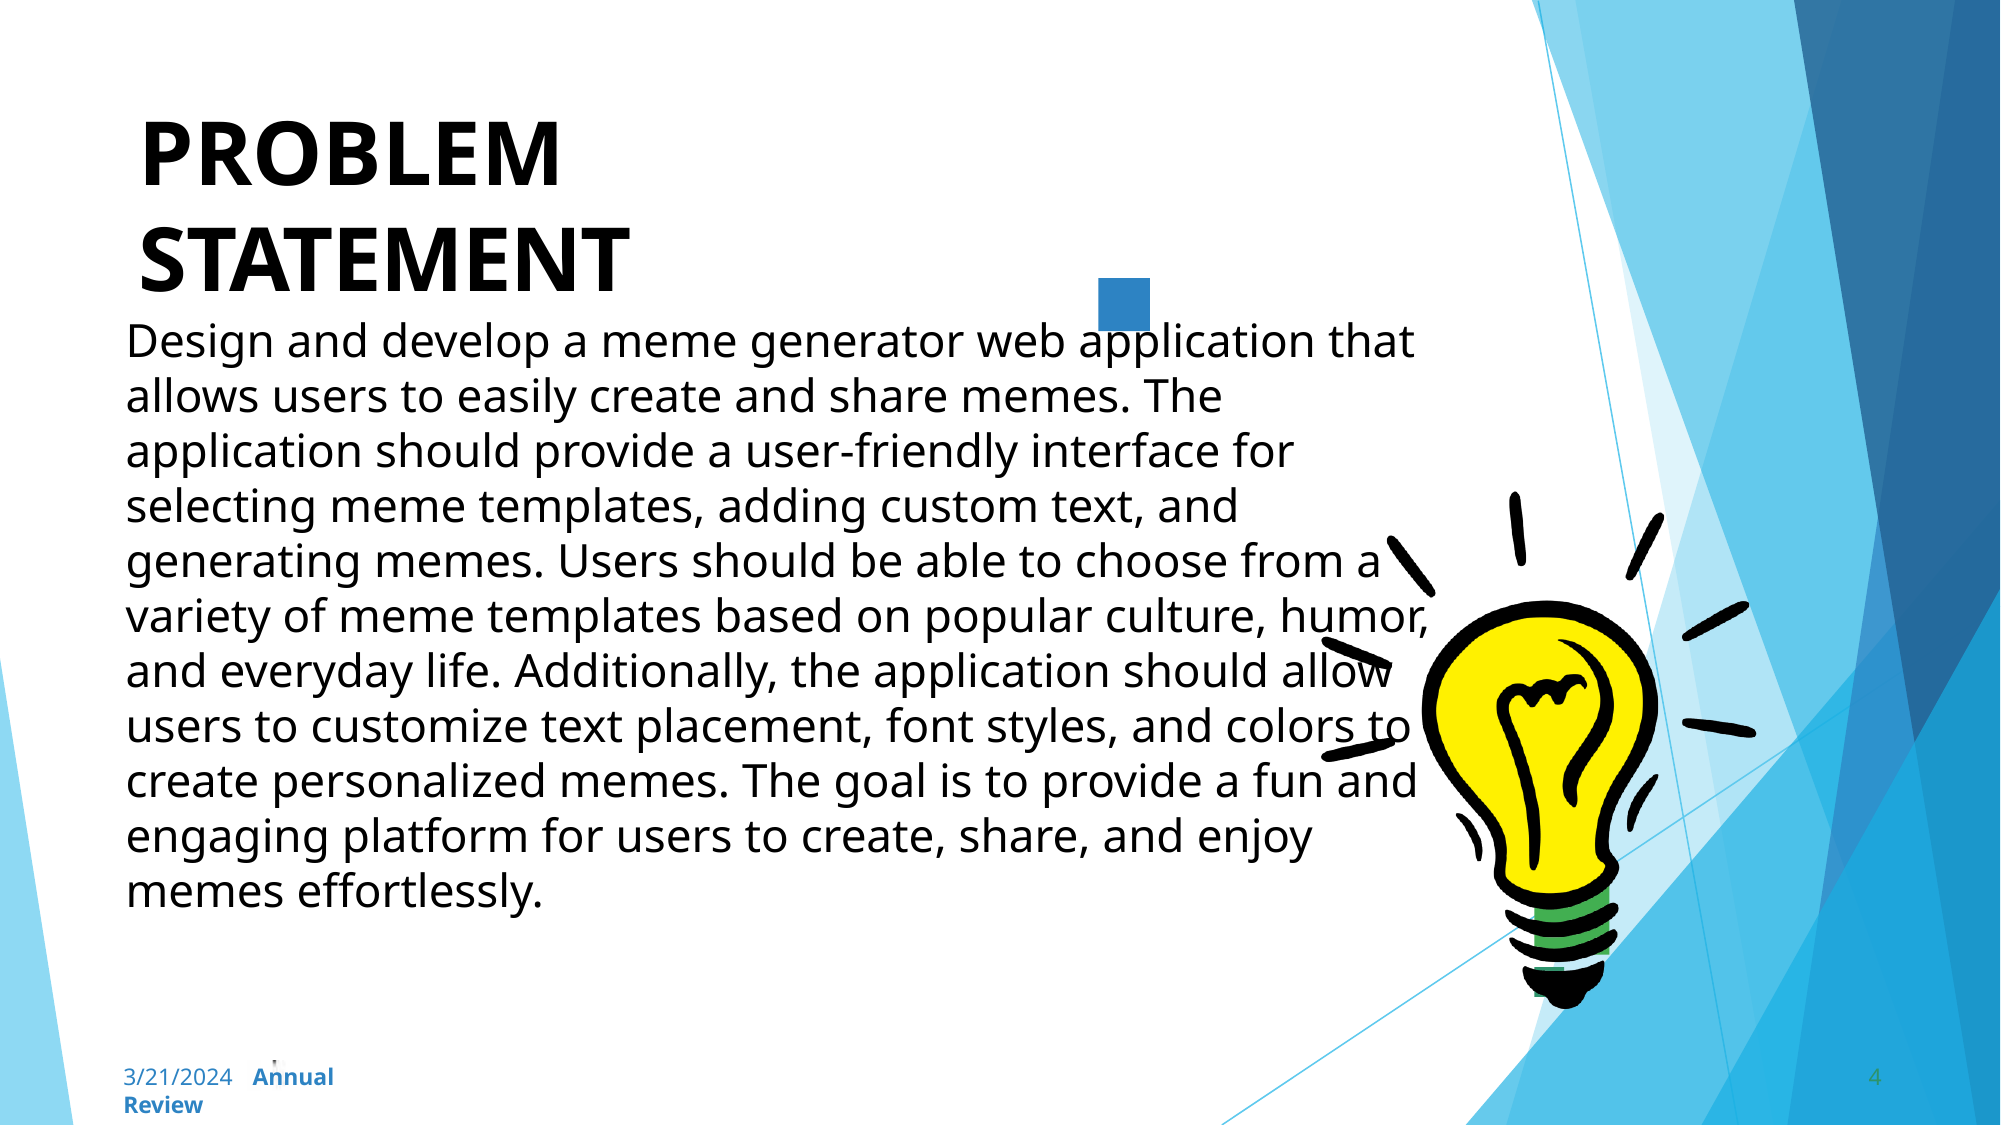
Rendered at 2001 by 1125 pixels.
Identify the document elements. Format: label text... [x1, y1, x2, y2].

text_box [1098, 278, 1150, 304]
text_box Design and develop a meme generator web application that allows users to easily create and share memes. The application should provide a user-friendly interface for selecting meme templates, adding custom text, and generating memes. Users should be able to choose from a variety of meme templates based on popular culture, humor, and everyday life. Additionally, the application should allow users to customize text placement, font styles, and colors to create personalized memes. The goal is to provide a fun and engaging platform for users to create, share, and enjoy memes effortlessly. [110, 304, 1488, 925]
title PROBLEM STATEMENT [136, 94, 1062, 304]
slide_number 4 [1849, 1061, 1890, 1125]
text_box 3/21/2024 Annual Review [121, 1103, 417, 1118]
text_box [1310, 480, 1765, 1016]
picture [110, 1060, 463, 1094]
